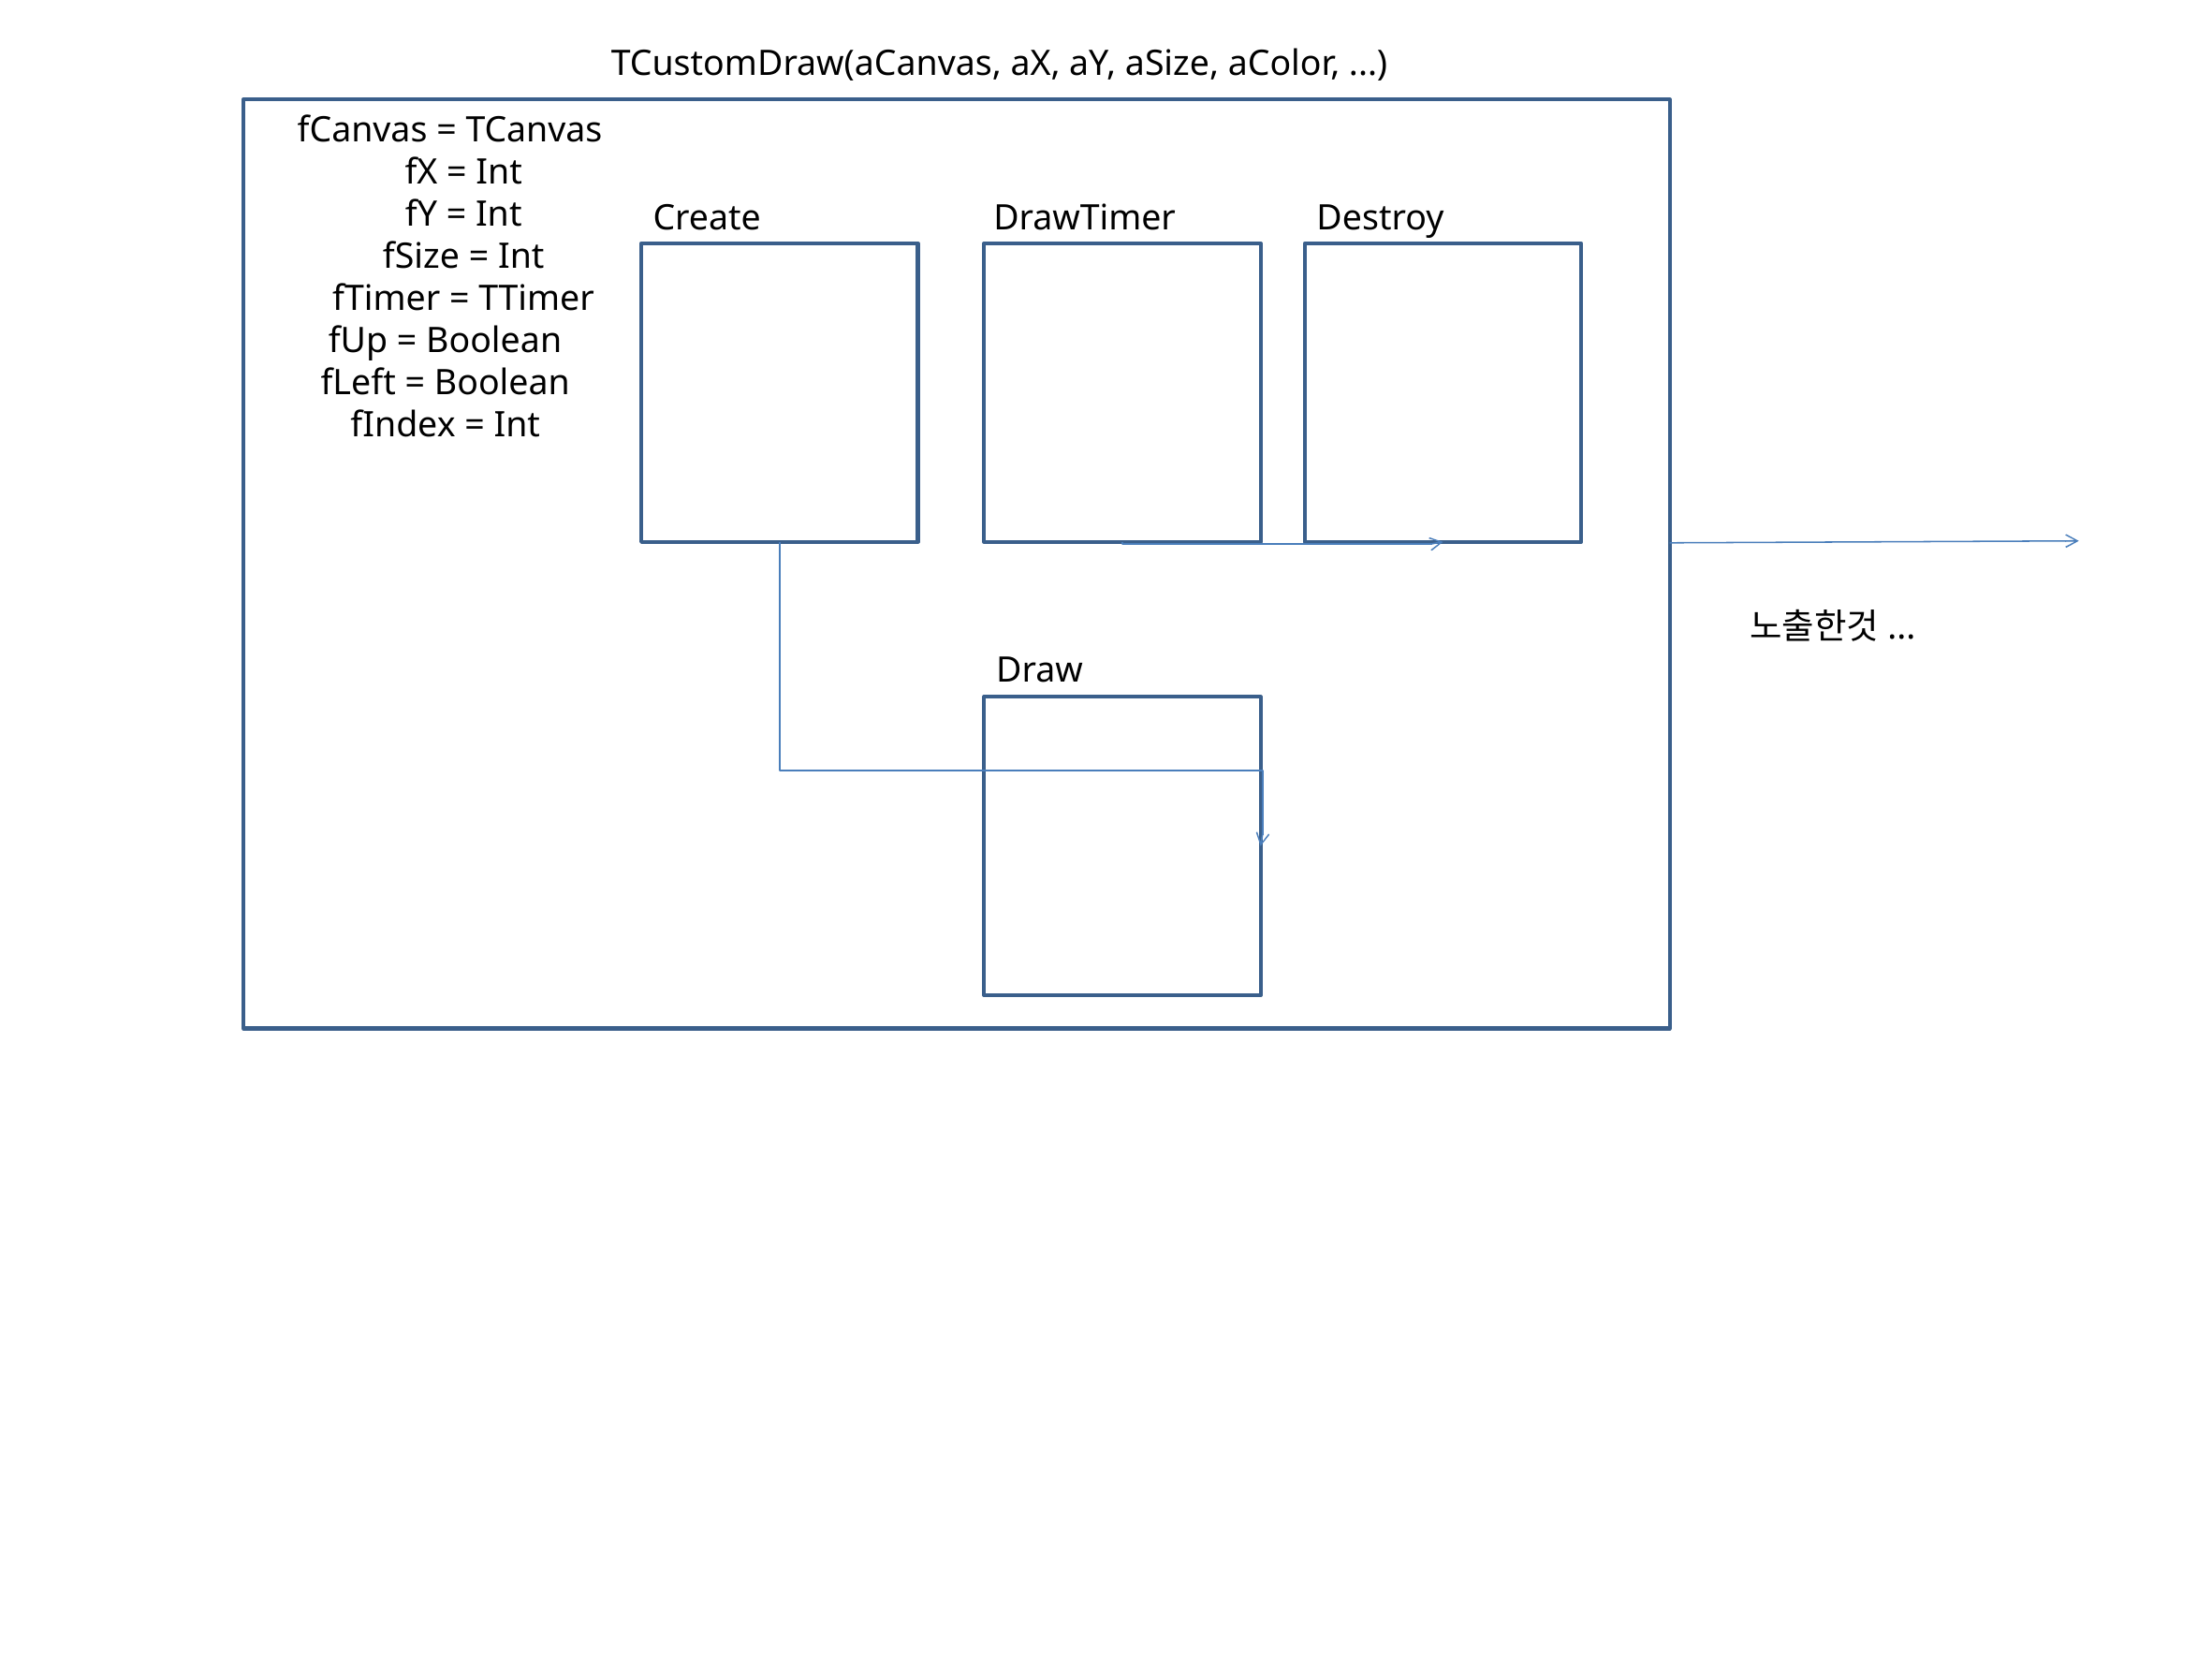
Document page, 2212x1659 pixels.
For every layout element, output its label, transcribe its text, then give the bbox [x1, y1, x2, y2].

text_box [729, 591, 1034, 797]
text_box fCanvas = TCanvas fX = Int fY = Int fSize = Int fTimer = TTimer fUp = Boolean fLeft = Boolean fIndex = Int [242, 99, 648, 450]
text_box [1037, 695, 1263, 770]
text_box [1669, 540, 2079, 544]
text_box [1282, 381, 1285, 703]
text_box 노출한것... [1736, 596, 1930, 653]
text_box [639, 242, 920, 544]
text_box [982, 771, 1263, 997]
text_box DrawTimer [979, 187, 1190, 244]
text_box Create [648, 187, 775, 244]
text_box [242, 97, 1672, 1031]
text_box Destroy [1302, 187, 1458, 244]
text_box Draw [1037, 639, 1097, 697]
text_box TCustomDraw(aCanvas, aX, aY, aSize, aColor, ...) [597, 33, 1412, 90]
text_box [982, 242, 1263, 544]
text_box [1303, 242, 1583, 544]
